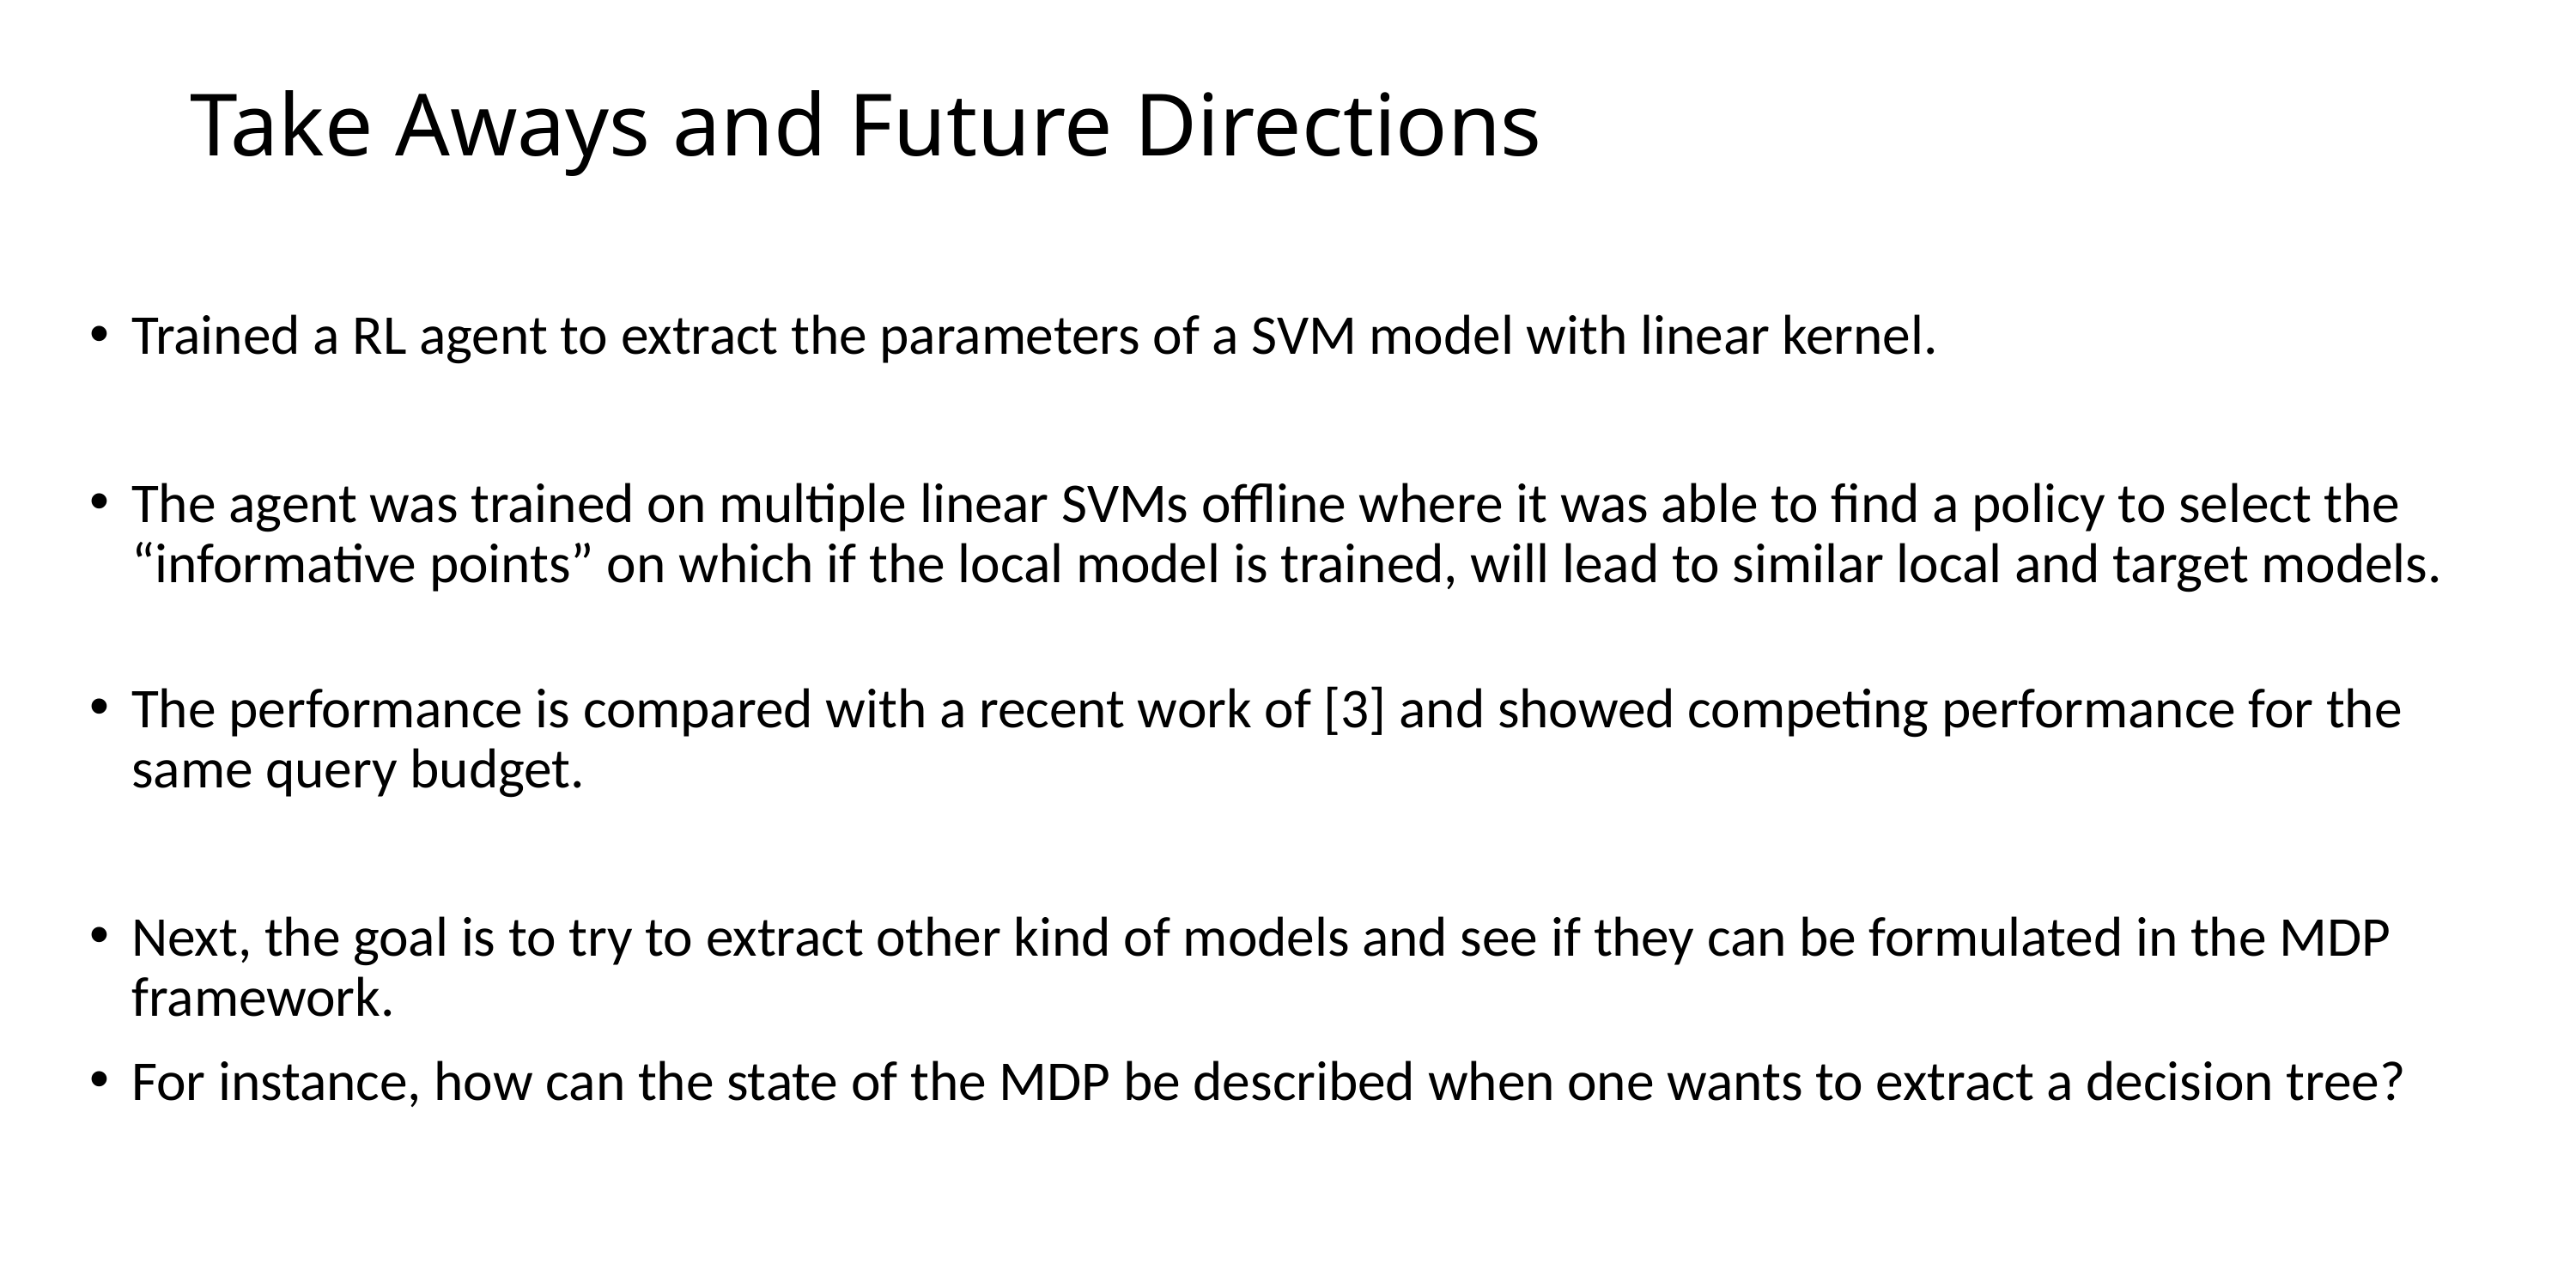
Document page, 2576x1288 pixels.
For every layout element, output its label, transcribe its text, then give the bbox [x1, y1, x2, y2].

title Take Aways and Future Directions [177, 3, 2399, 252]
list Trained a RL agent to extract the parameters of a SVM model with linear kernel. The agent was trained on multiple linear SVMs offline where it was able to find a policy to select the “informative points” on which if the local model is trained, will lead to similar local and target models. The performance is compared with a recent work of [3] and showed competing performance for the same query budget. Next, the goal is to try to extract other kind of models and see if they can be formulated in the MDP framework. For instance, how can the state of the MDP be described when one wants to extract a decision tree? [76, 299, 2460, 1236]
